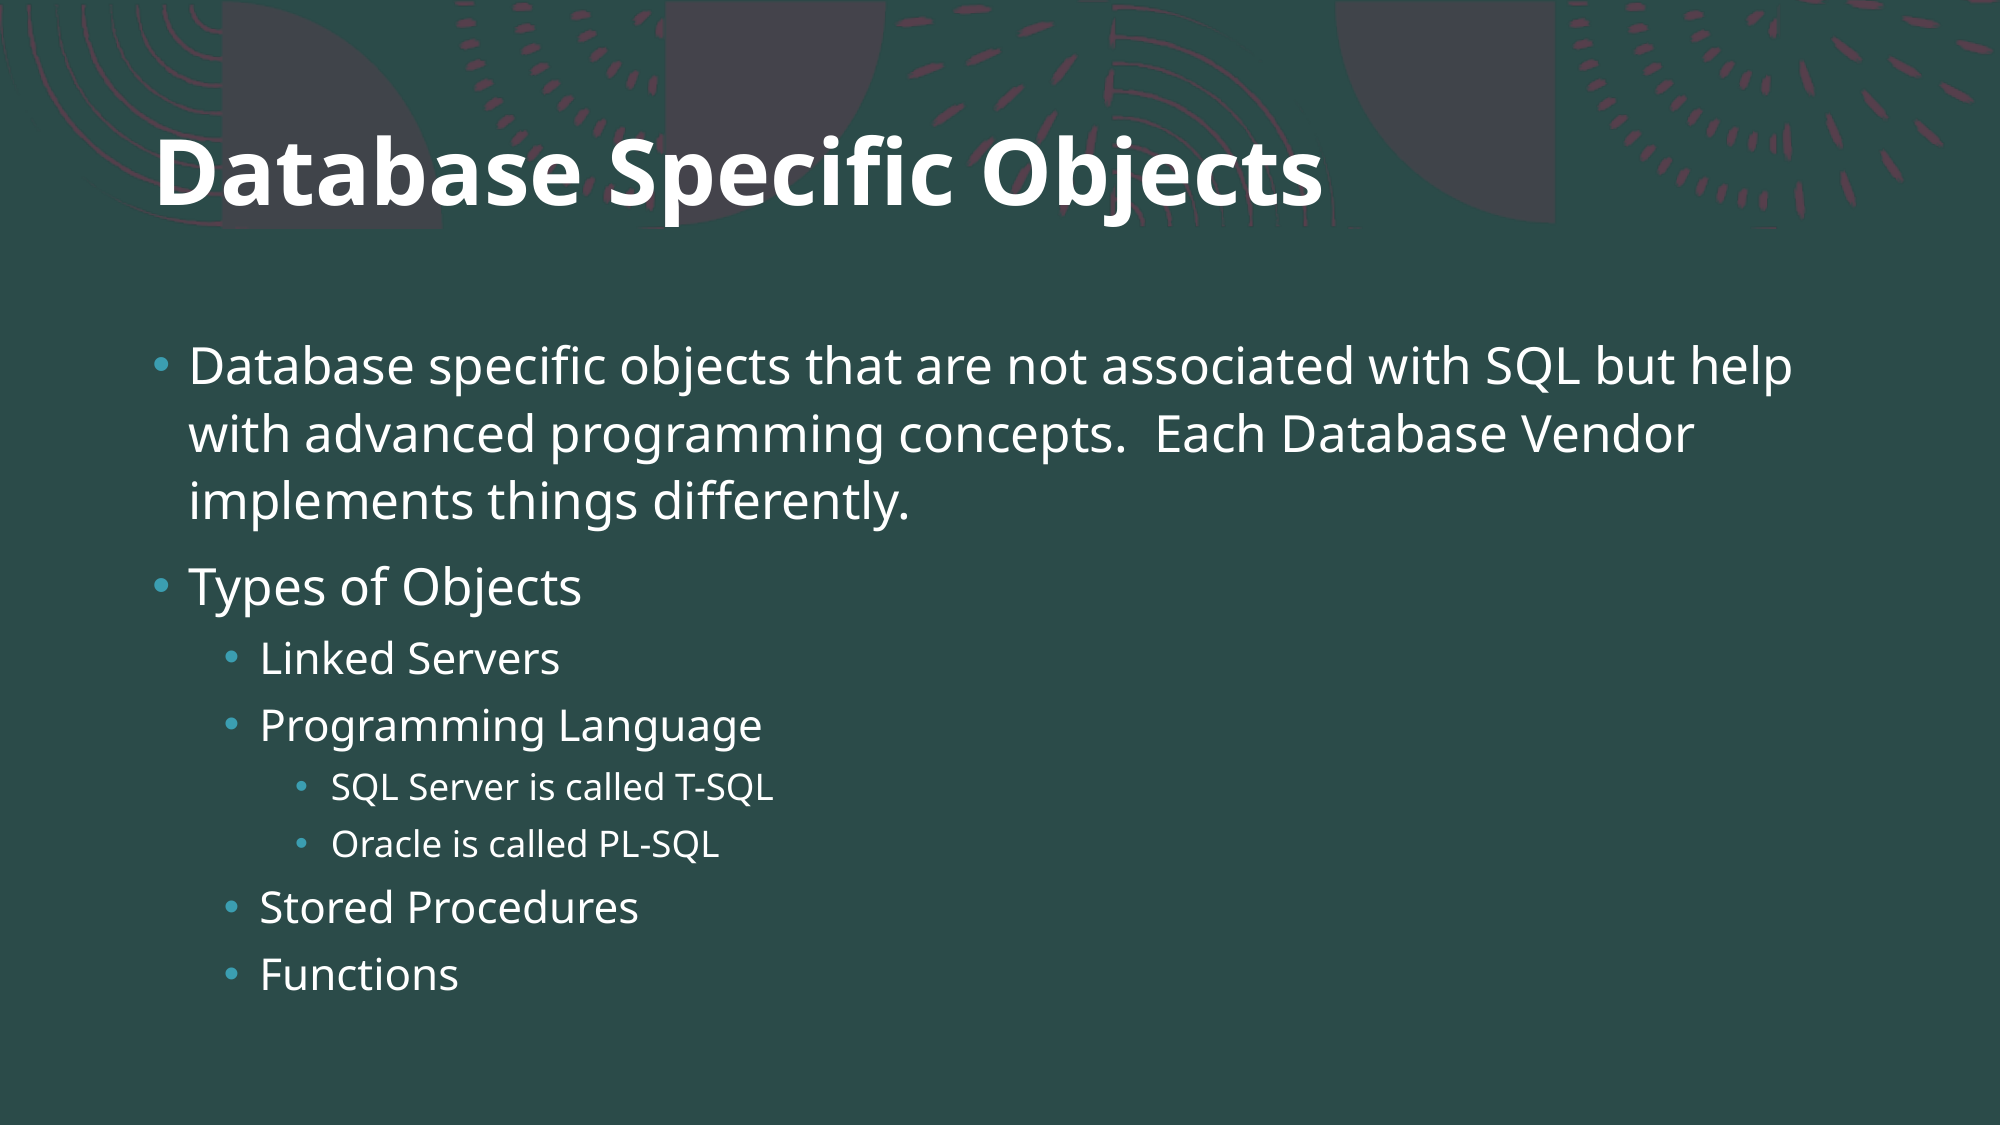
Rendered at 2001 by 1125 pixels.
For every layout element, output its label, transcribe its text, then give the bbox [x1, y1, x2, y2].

list Database specific objects that are not associated with SQL but help with advanced programming concepts. Each Database Vendor implements things differently. Types of Objects Linked Servers Programming Language SQL Server is called T-SQL Oracle is called PL-SQL Stored Procedures Functions [137, 319, 1863, 1009]
title Database Specific Objects [137, 60, 1863, 278]
